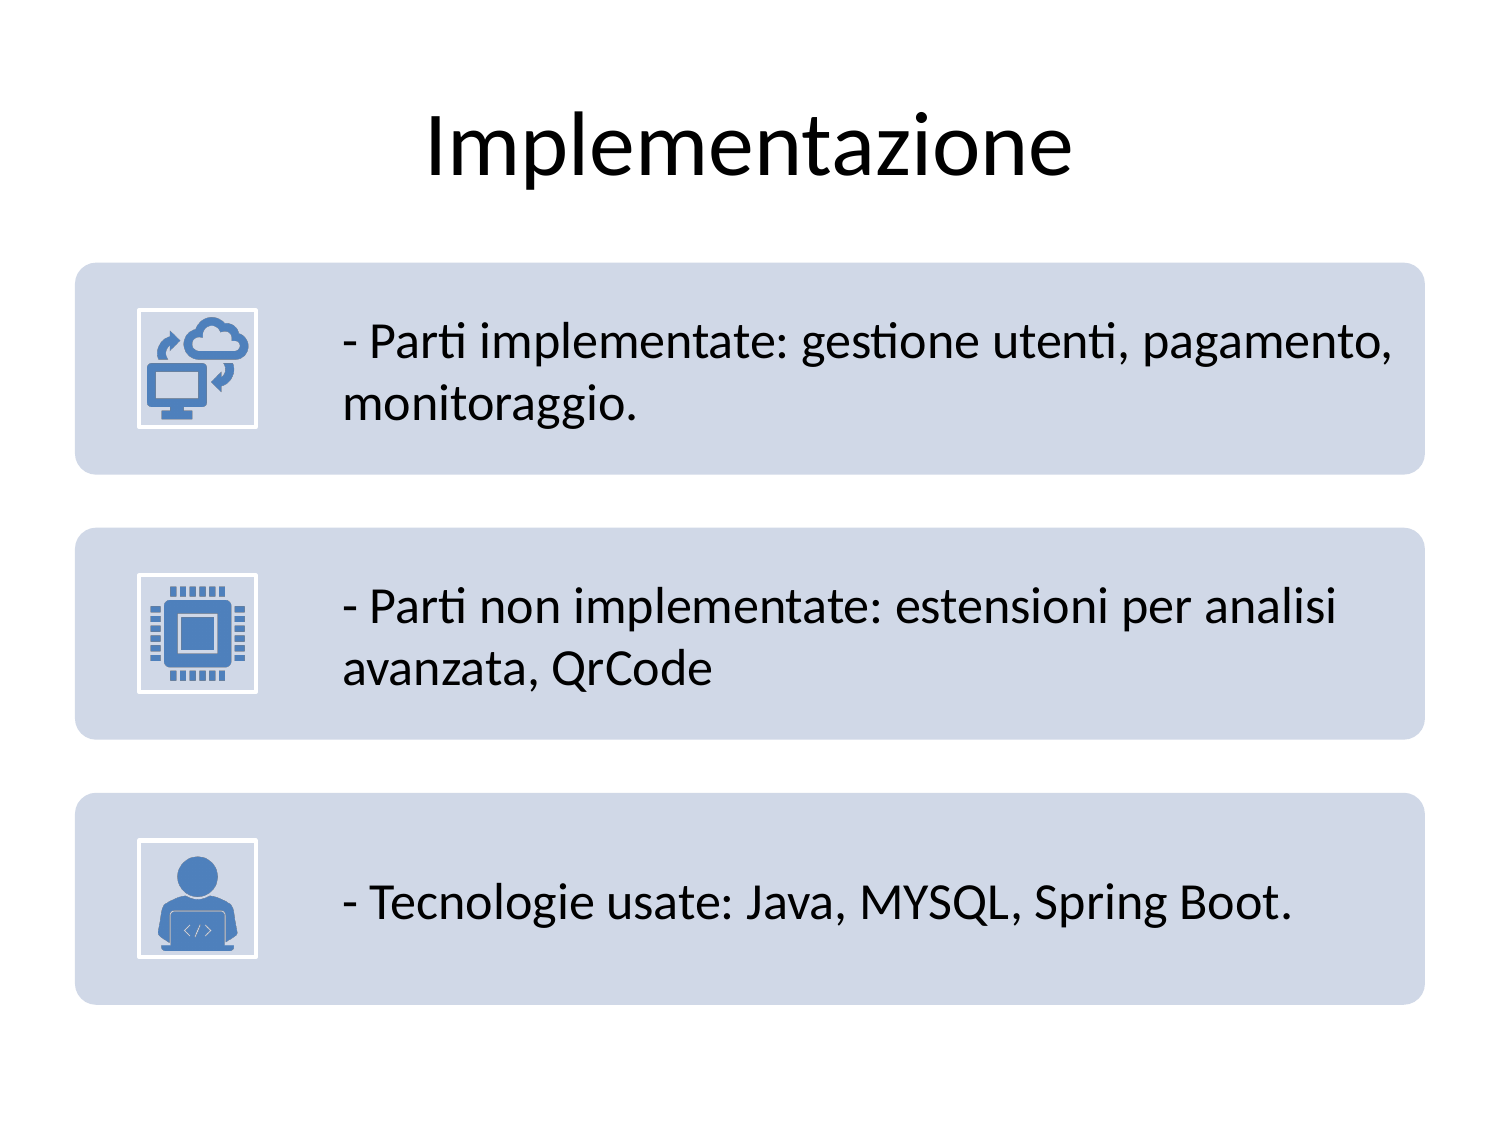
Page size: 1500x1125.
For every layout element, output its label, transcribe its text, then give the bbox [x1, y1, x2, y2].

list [74, 262, 1426, 1006]
title Implementazione [75, 45, 1425, 233]
